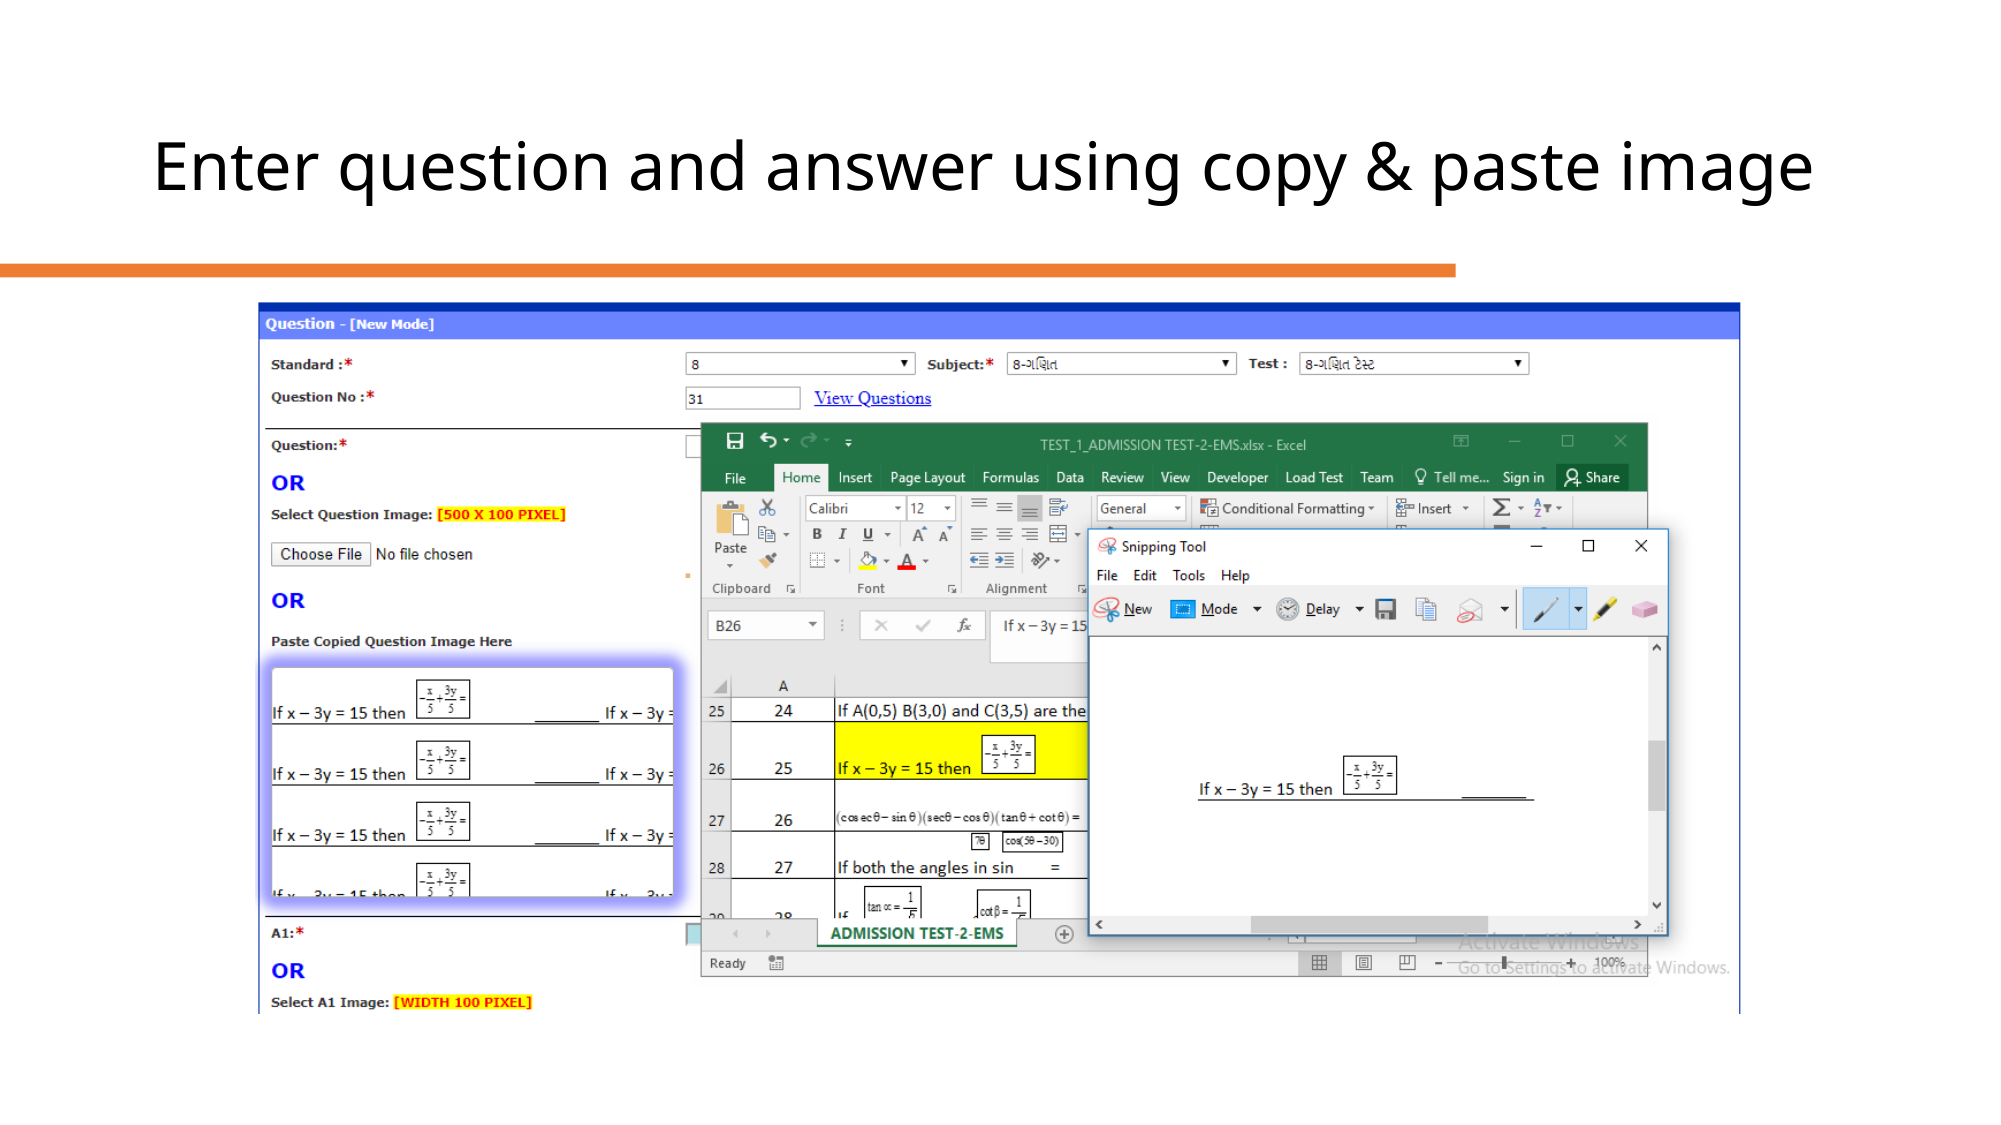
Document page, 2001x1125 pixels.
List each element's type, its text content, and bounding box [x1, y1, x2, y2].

text_box [0, 263, 1457, 278]
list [255, 299, 1745, 1014]
text_box Enter question and answer using copy & paste image [137, 59, 1863, 278]
